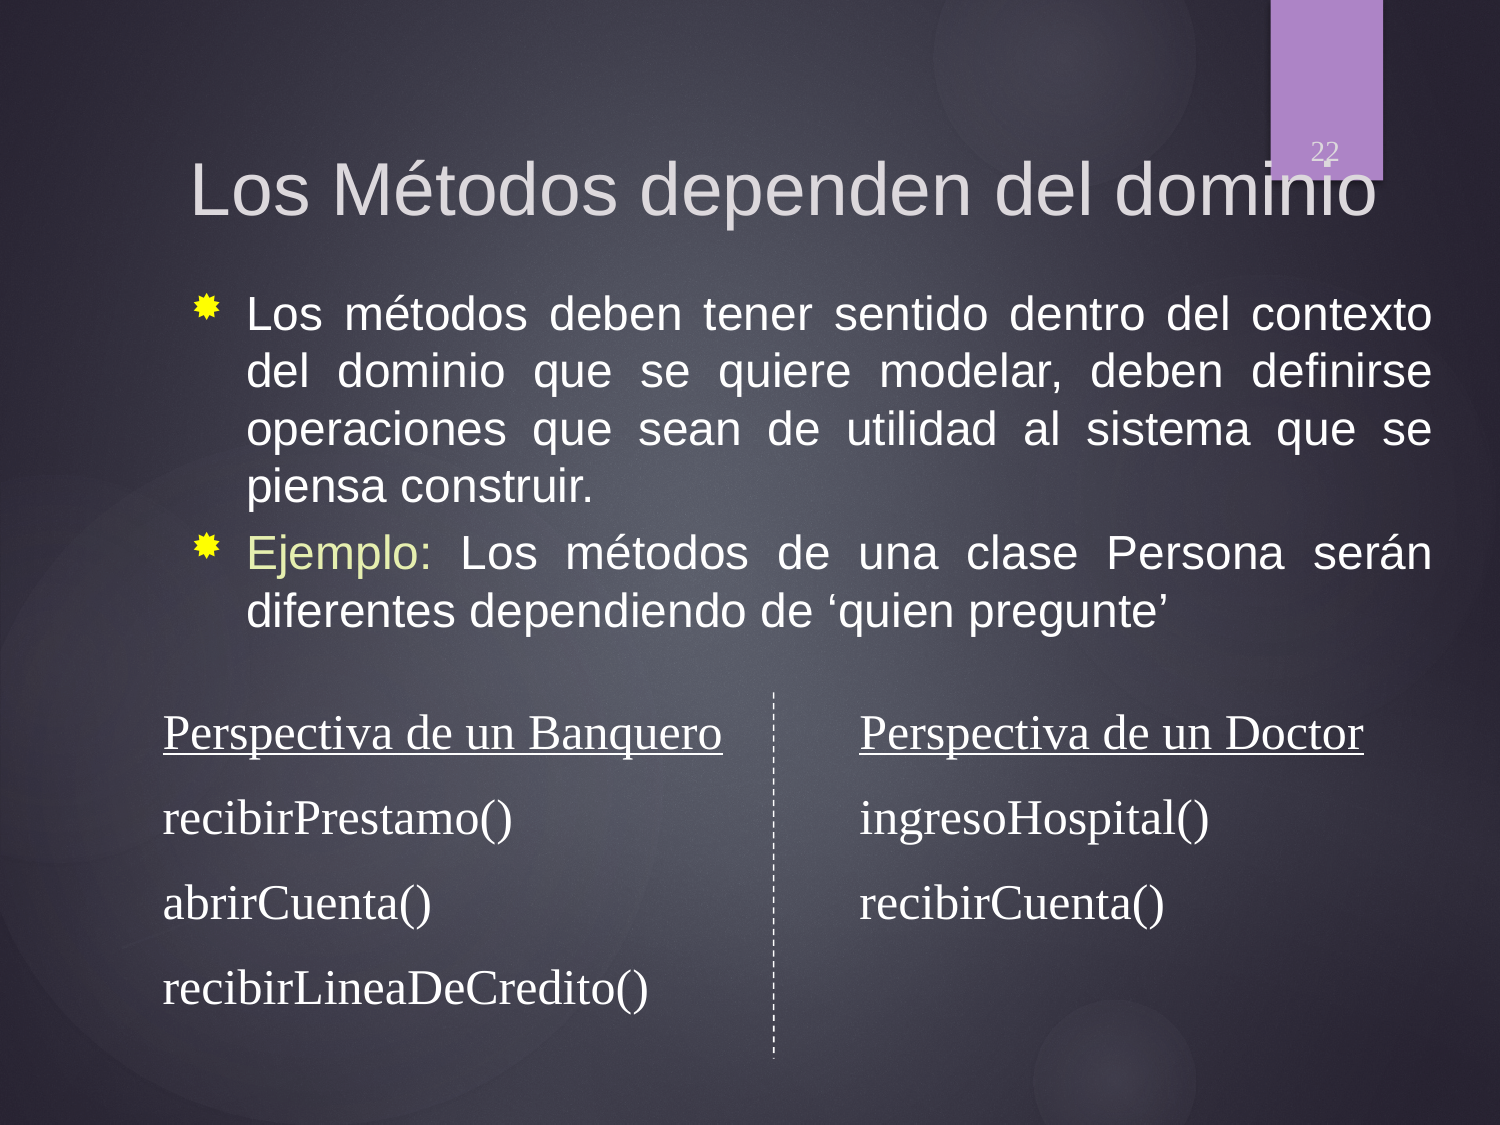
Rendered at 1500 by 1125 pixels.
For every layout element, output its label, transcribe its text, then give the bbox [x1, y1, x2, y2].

text_box Perspectiva de un Banquero recibirPrestamo() abrirCuenta() recibirLineaDeCredito() [147, 692, 739, 1023]
text_box Perspectiva de un Doctor ingresoHospital() recibirCuenta() [844, 692, 1436, 938]
text_box Los métodos deben tener sentido dentro del contexto del dominio que se quiere modelar, deben definirse operaciones que sean de utilidad al sistema que se piensa construir. Ejemplo: Los métodos de una clase Persona serán diferentes dependiendo de ‘quien pregunte’ [174, 274, 1450, 950]
text_box Los Métodos dependen del dominio [174, 50, 1450, 238]
